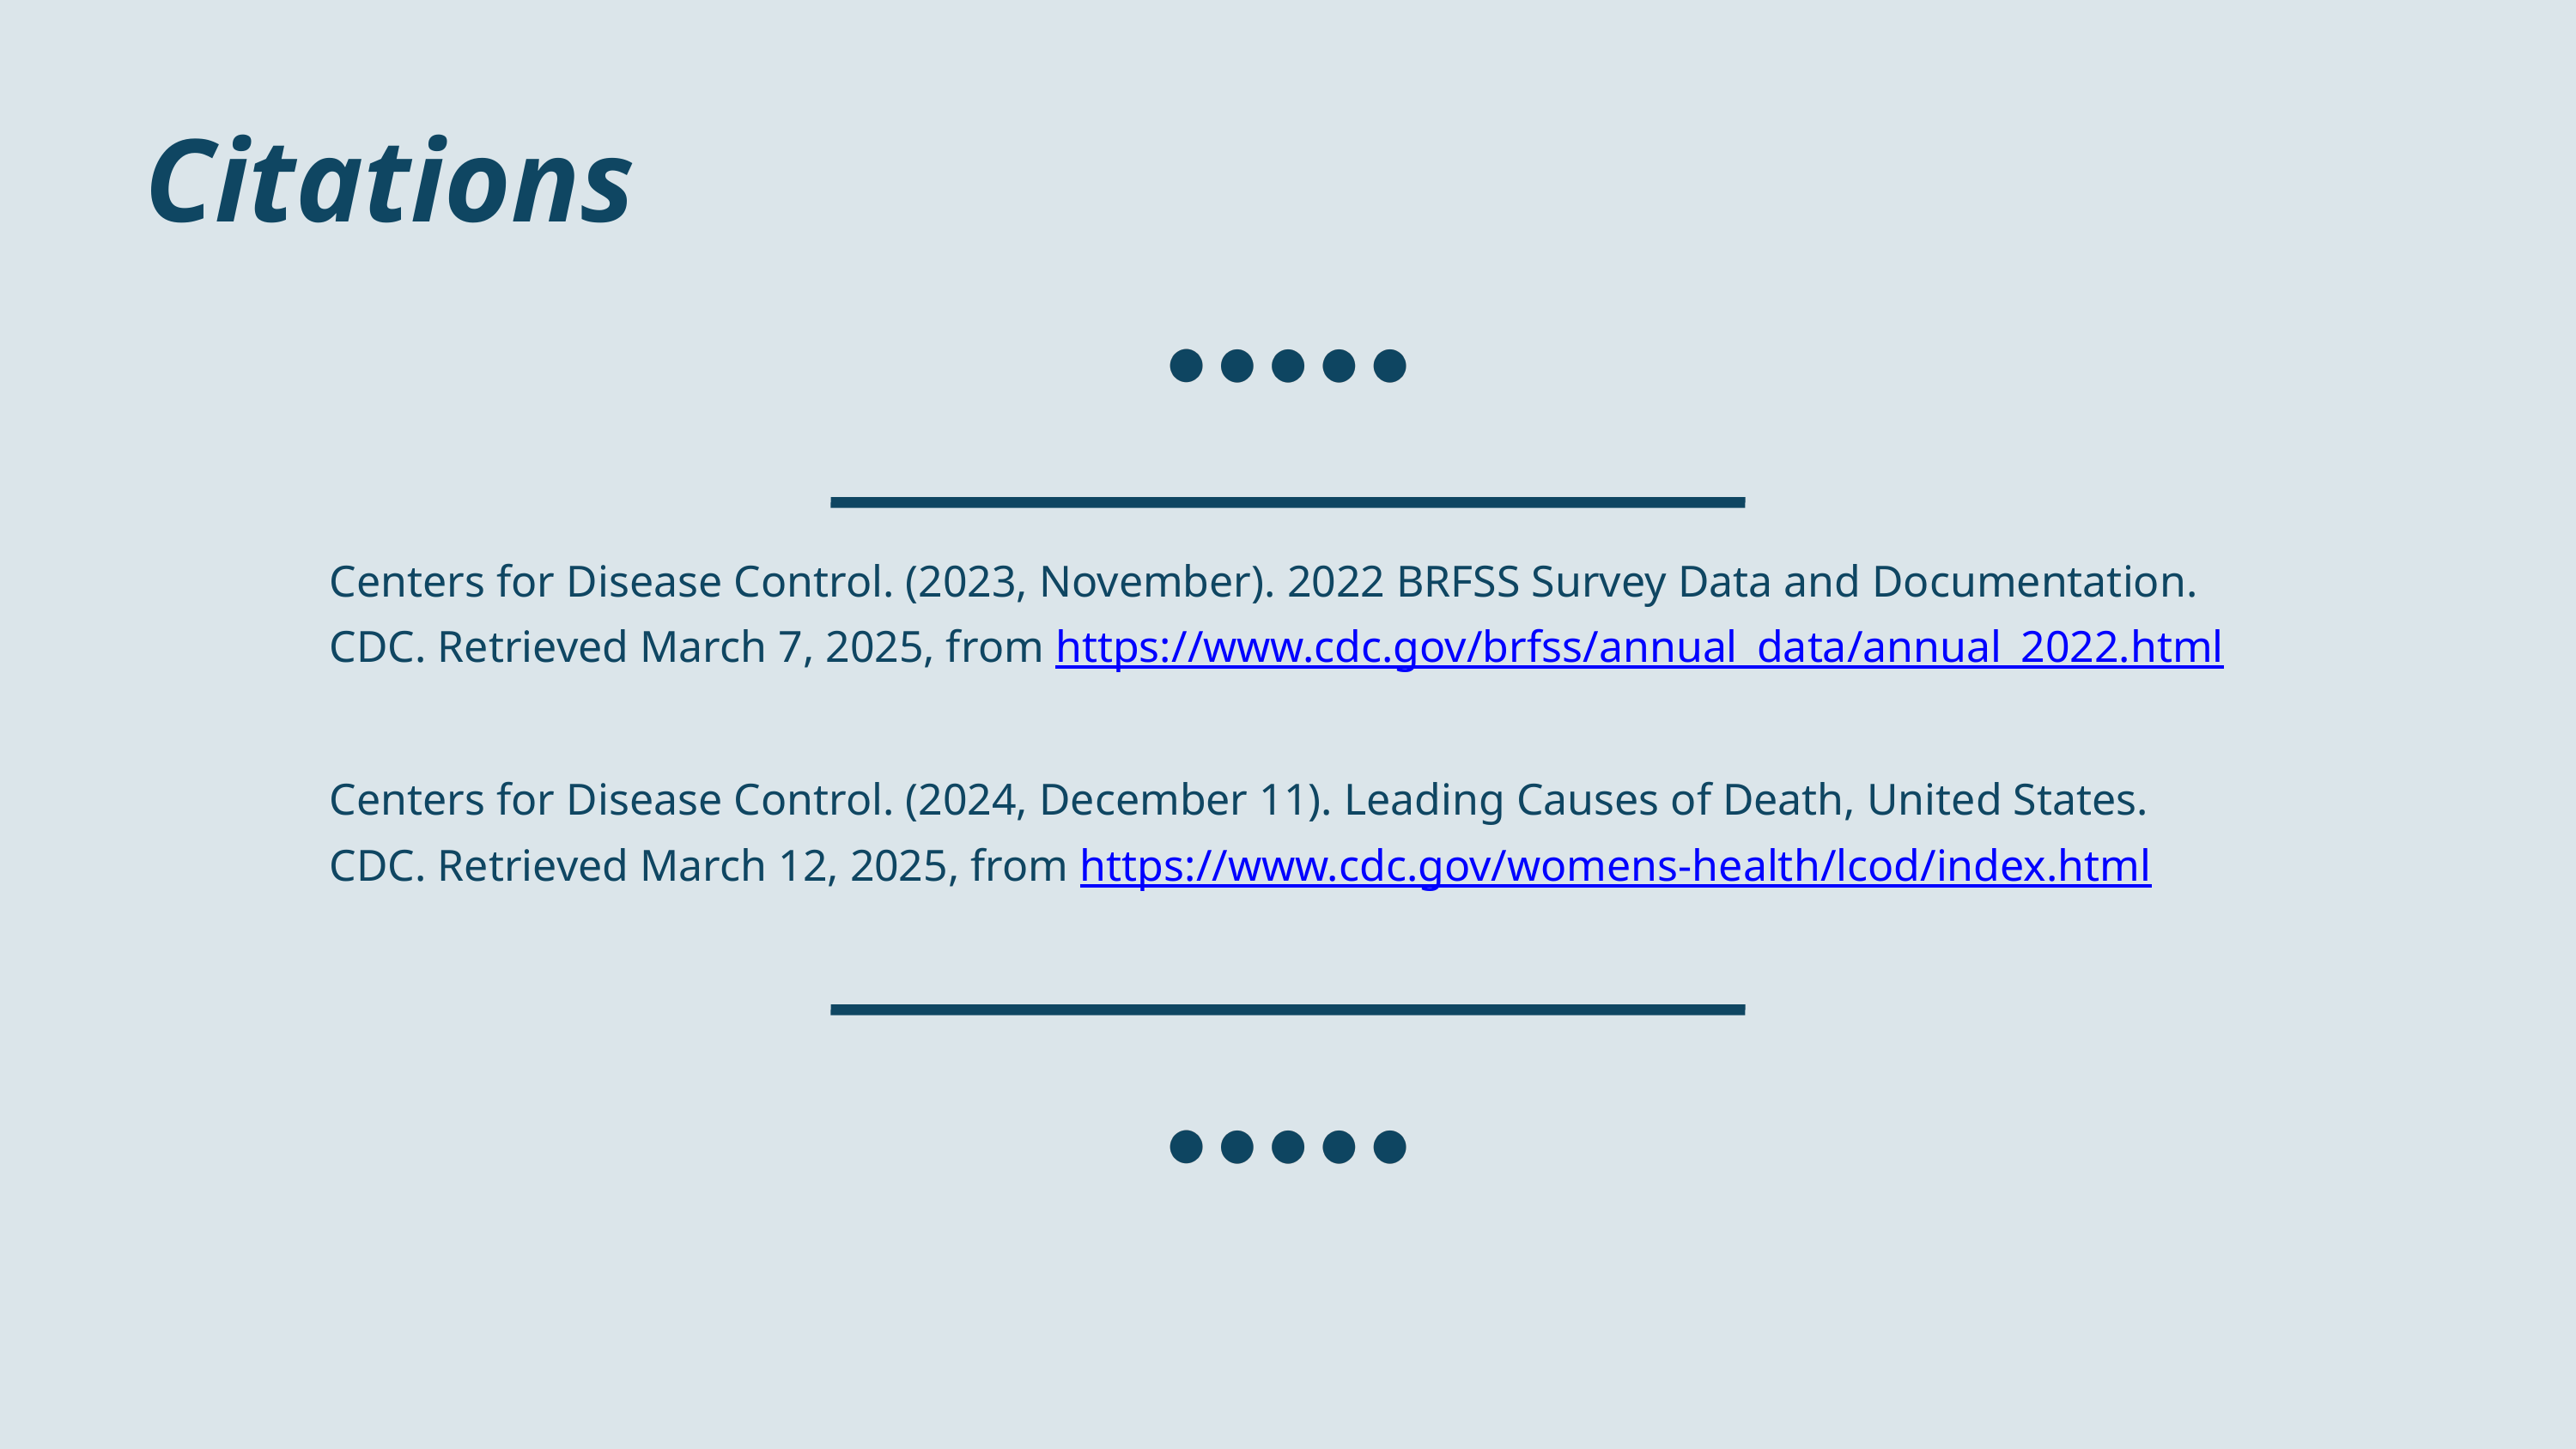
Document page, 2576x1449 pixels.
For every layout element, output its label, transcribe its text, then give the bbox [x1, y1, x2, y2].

text_box Centers for Disease Control. (2023, November). 2022 BRFSS Survey Data and Documentation. CDC. Retrieved March 7, 2025, from https://www.cdc.gov/brfss/annual_data/annual_2022.html Centers for Disease Control. (2024, December 11). Leading Causes of Death, United States. CDC. Retrieved March 12, 2025, from https://www.cdc.gov/womens-health/lcod/index.html [330, 531, 2246, 970]
text_box [1170, 1129, 1406, 1165]
text_box [1170, 348, 1406, 384]
text_box Citations [144, 84, 1770, 246]
